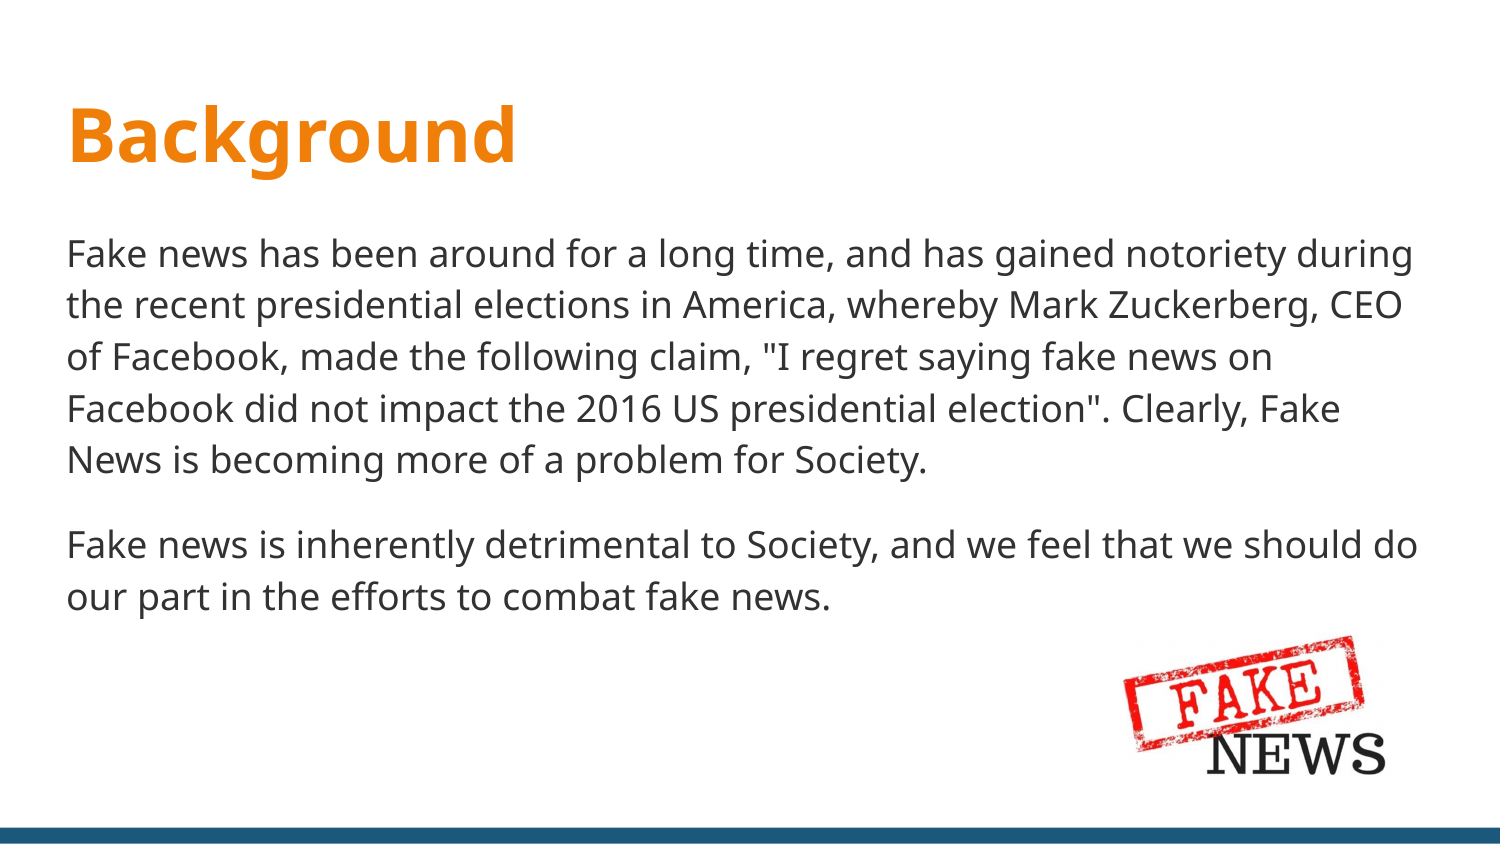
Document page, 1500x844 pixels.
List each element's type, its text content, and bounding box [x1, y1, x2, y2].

title Background [51, 72, 1449, 189]
list Fake news has been around for a long time, and has gained notoriety during the recent presidential elections in America, whereby Mark Zuckerberg, CEO of Facebook, made the following claim, "I regret saying fake news on Facebook did not impact the 2016 US presidential election". Clearly, Fake News is becoming more of a problem for Society. Fake news is inherently detrimental to Society, and we feel that we should do our part in the efforts to combat fake news. [51, 207, 1449, 625]
picture [0, 626, 1483, 844]
